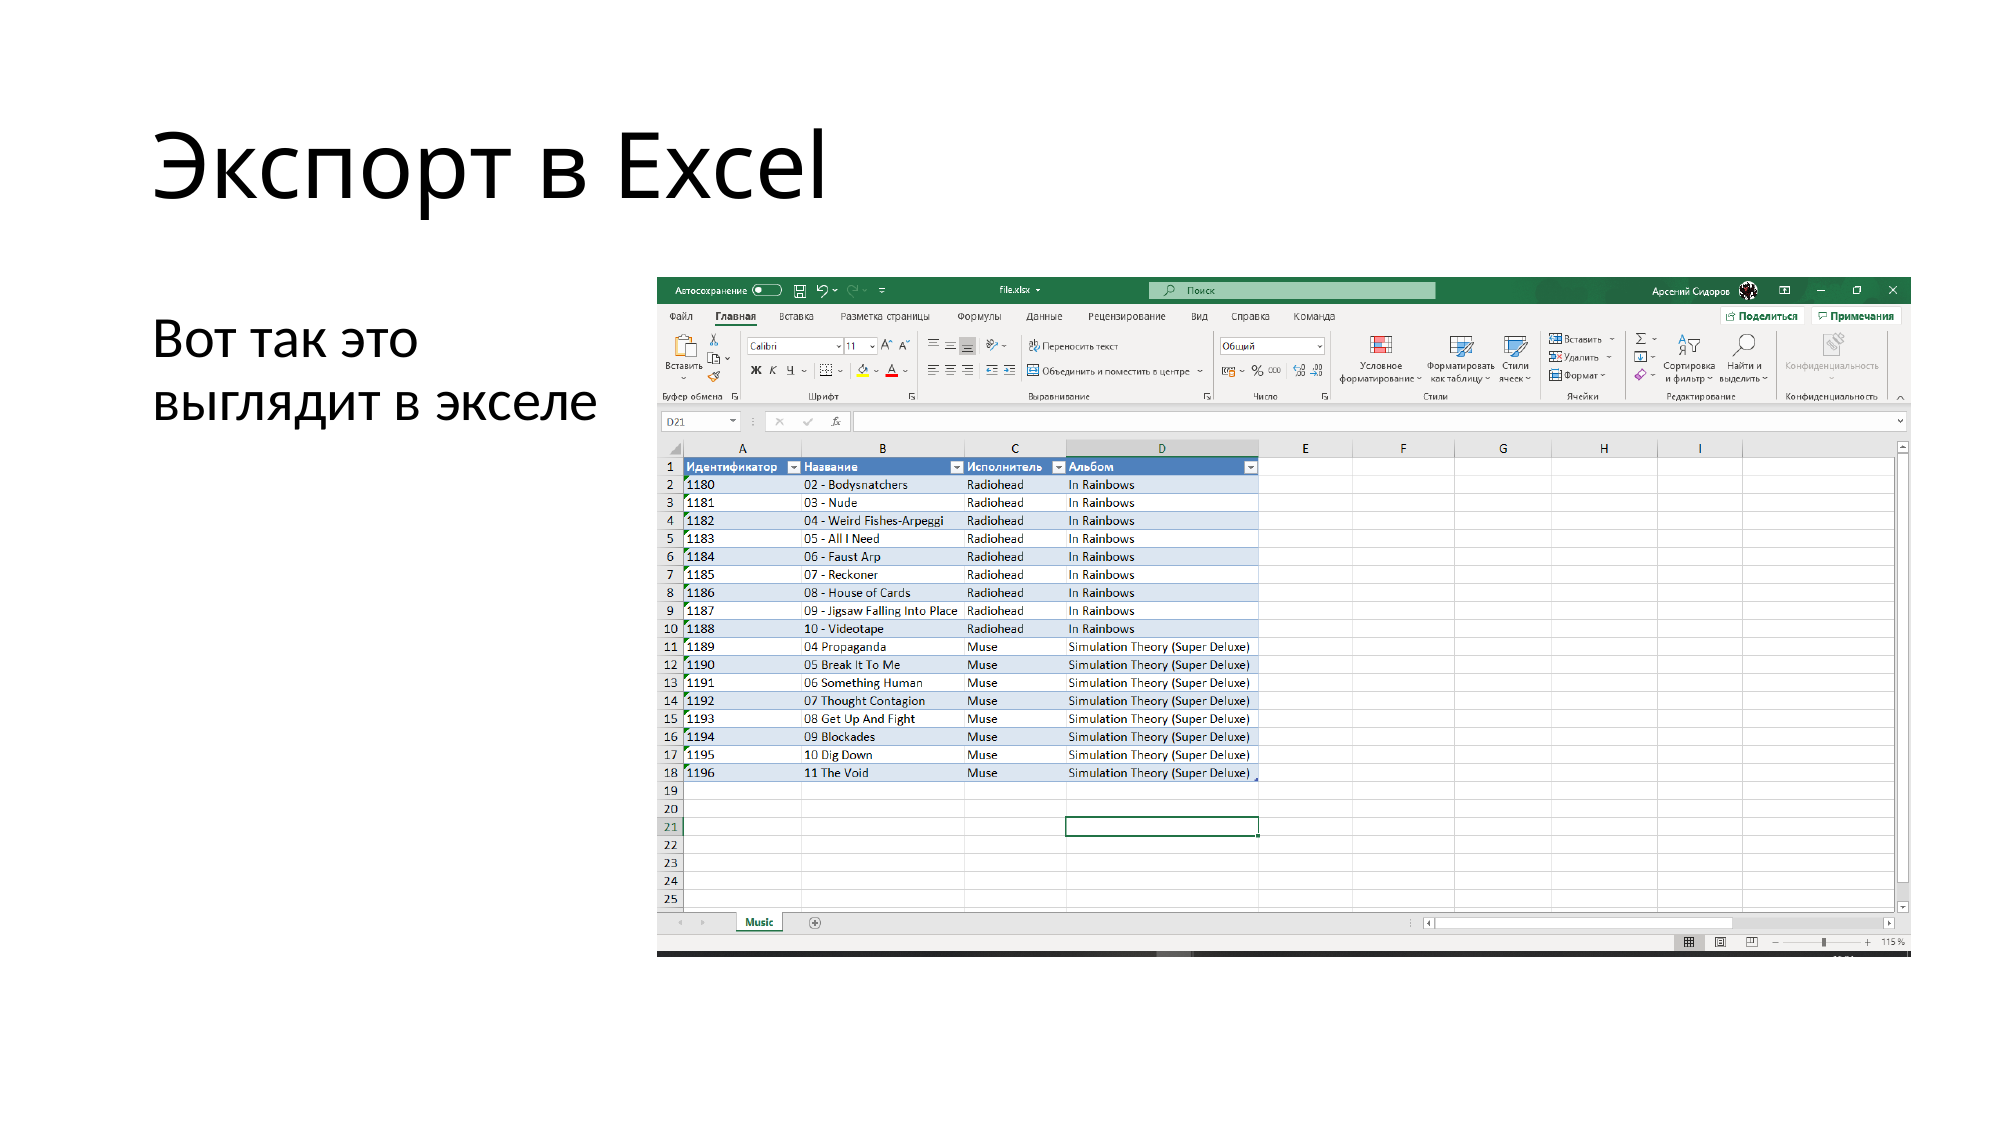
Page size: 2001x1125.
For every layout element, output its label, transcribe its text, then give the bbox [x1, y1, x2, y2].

picture [657, 277, 1917, 957]
list Вот так это выглядит в экселе [137, 299, 636, 1014]
title Экспорт в Excel [137, 59, 1863, 278]
